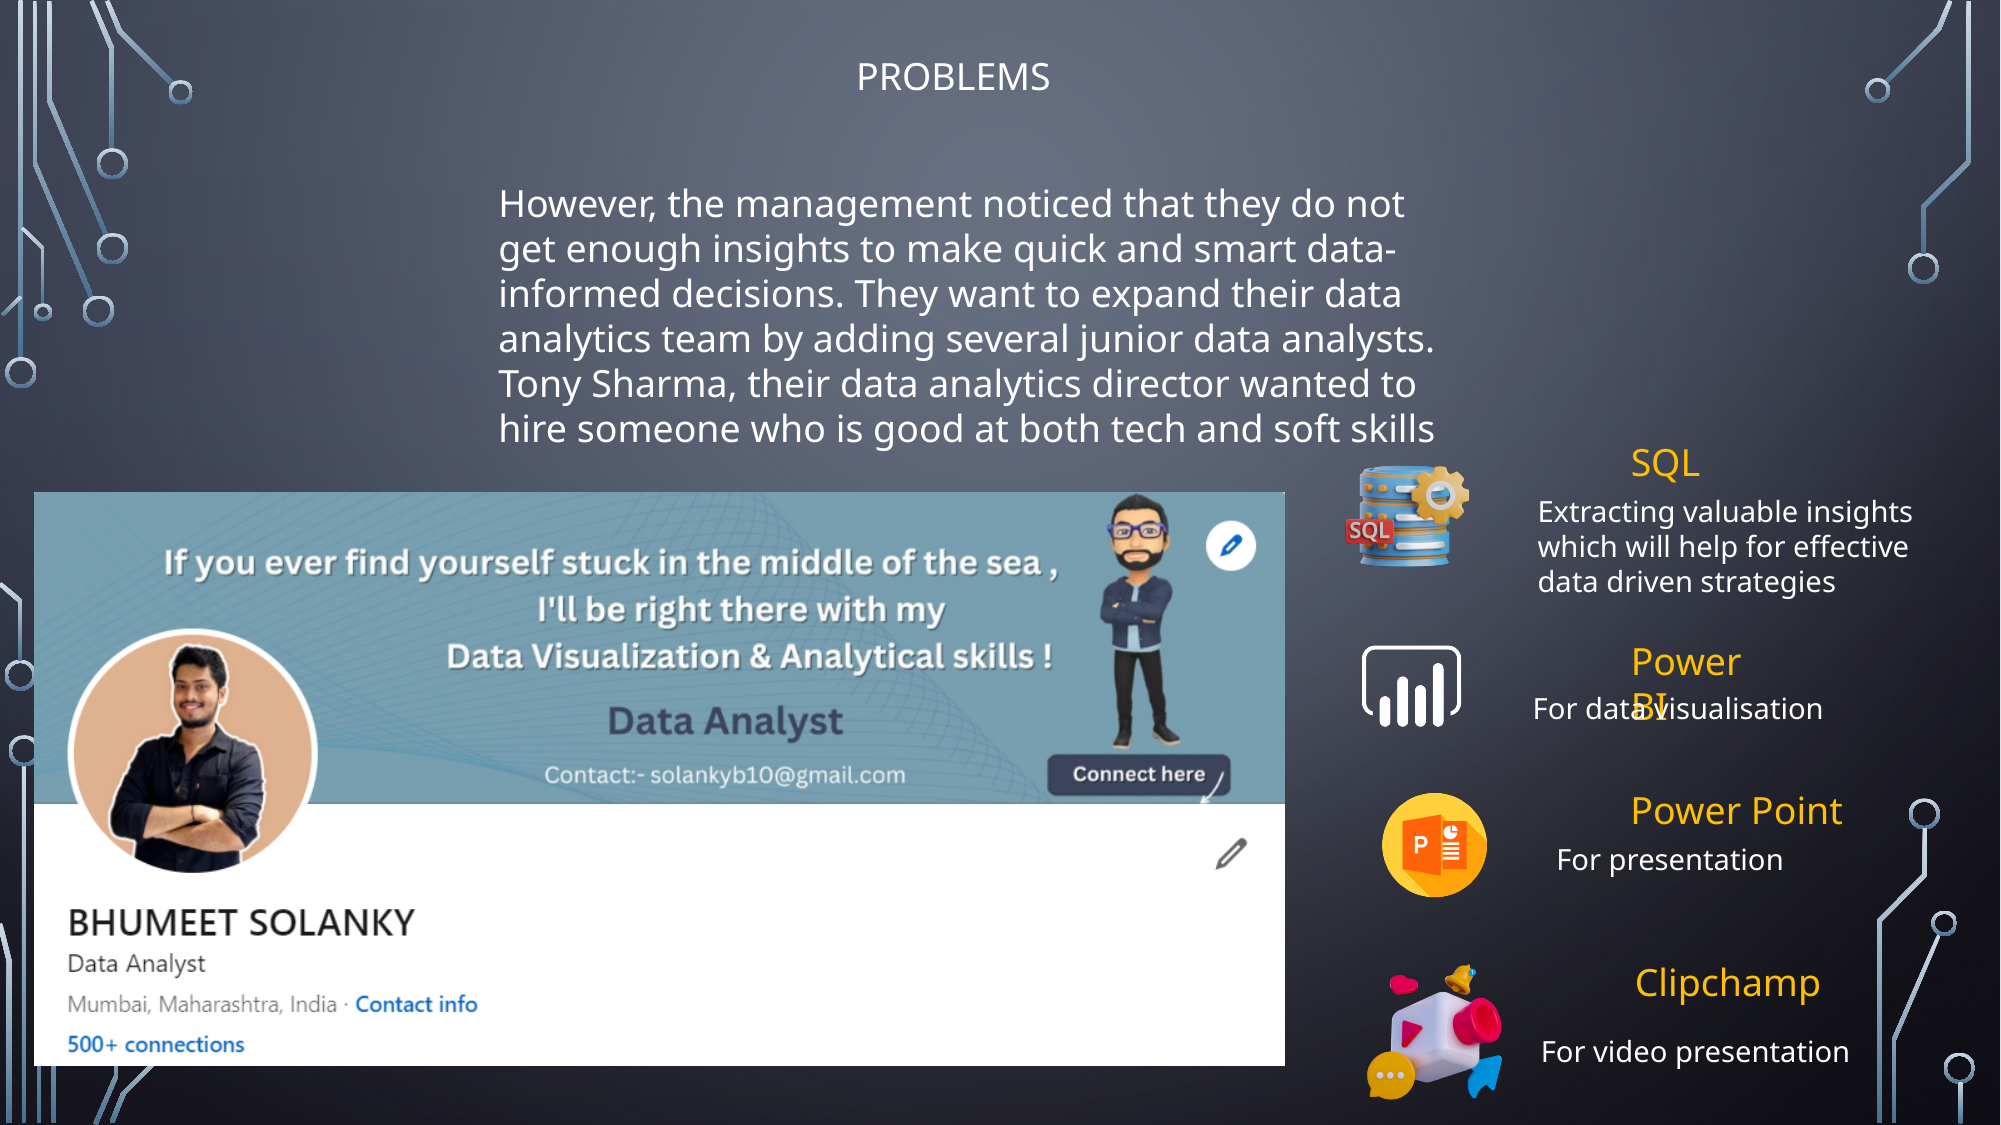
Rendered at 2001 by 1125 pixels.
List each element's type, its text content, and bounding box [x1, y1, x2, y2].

text_box PROBLEMS [841, 45, 1128, 105]
text_box However, the management noticed that they do not get enough insights to make quick and smart data-informed decisions. They want to expand their data analytics team by adding several junior data analysts. Tony Sharma, their data analytics director wanted to hire someone who is good at both tech and soft skills [483, 172, 1485, 458]
text_box For video presentation [1525, 1025, 1982, 1076]
text_box Power BI [1615, 630, 1797, 682]
text_box For data visualisation [1536, 682, 1973, 733]
text_box For presentation [1566, 833, 1997, 884]
text_box Clipchamp [1620, 951, 1882, 1012]
text_box SQL [1615, 431, 1797, 486]
picture [1287, 438, 1566, 1117]
picture [34, 492, 1285, 1066]
text_box Power Point [1615, 779, 1867, 833]
text_box Extracting valuable insights which will help for effective data driven strategies [1522, 486, 1978, 607]
